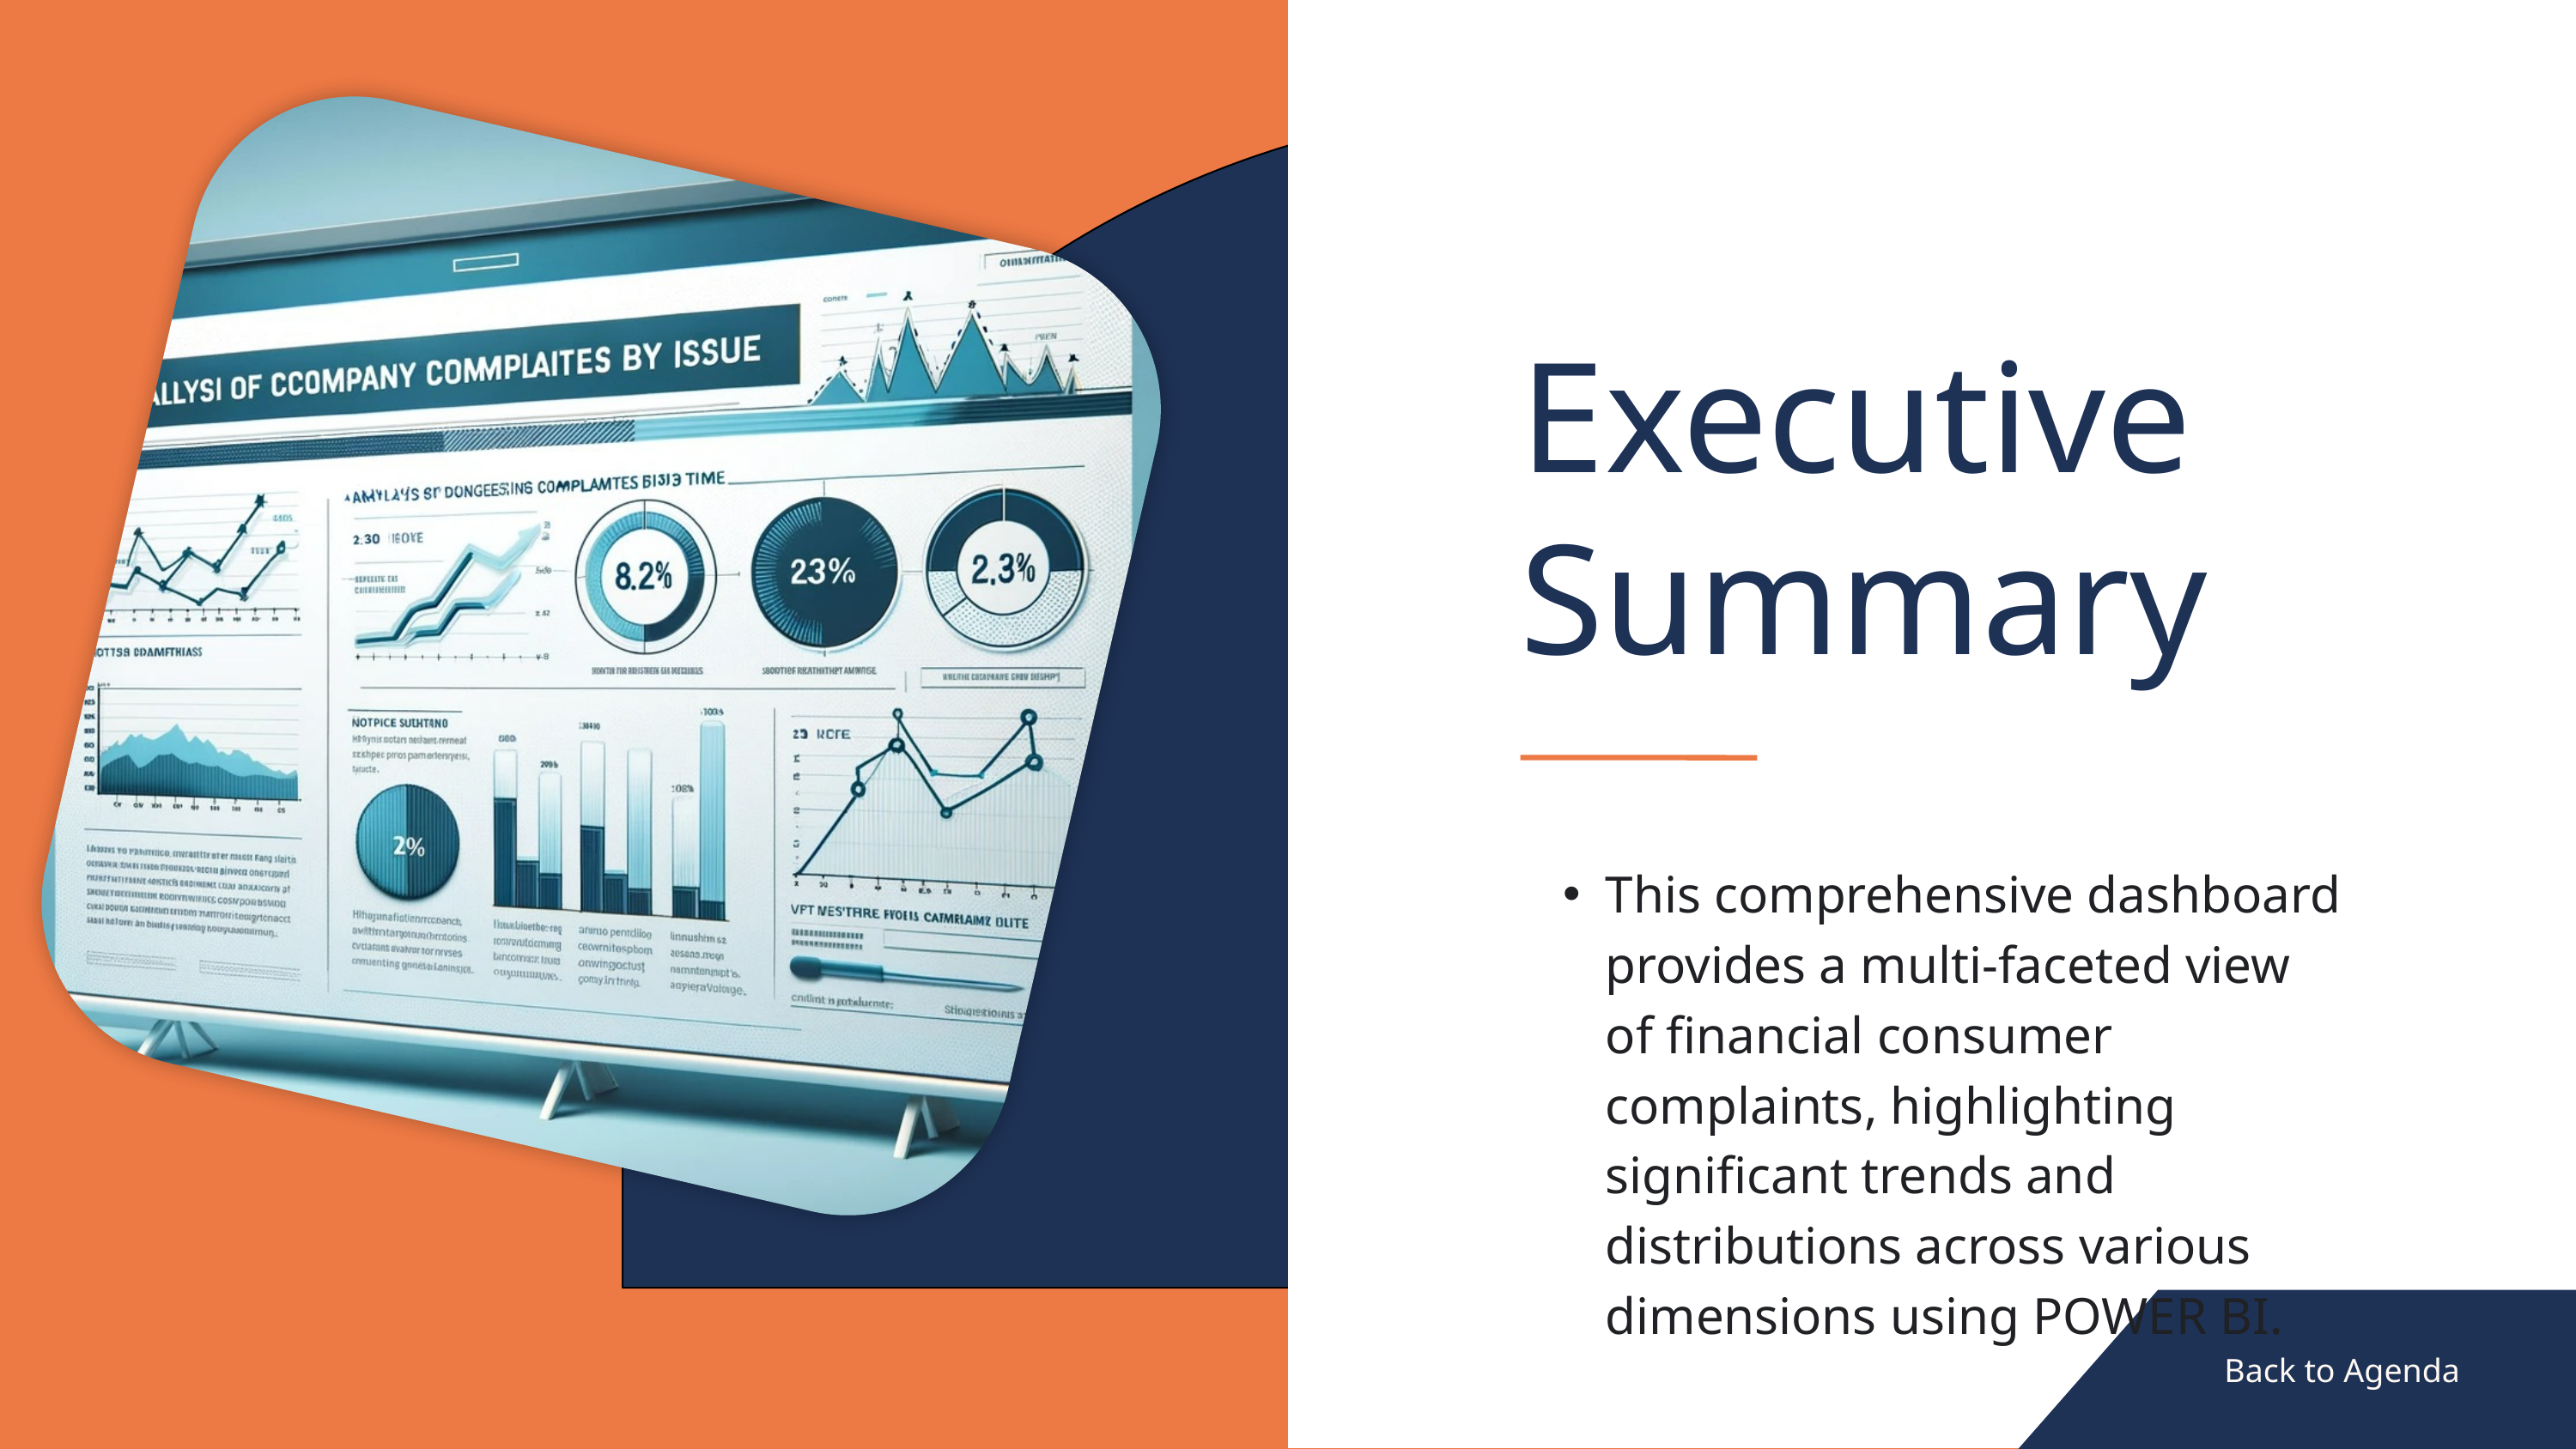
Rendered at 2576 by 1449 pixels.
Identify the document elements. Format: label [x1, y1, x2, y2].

text_box [2018, 1289, 2576, 1449]
text_box [1287, 0, 2576, 1449]
picture [41, 96, 1096, 1167]
text_box [1520, 319, 2344, 1271]
text_box [622, 105, 1283, 1288]
